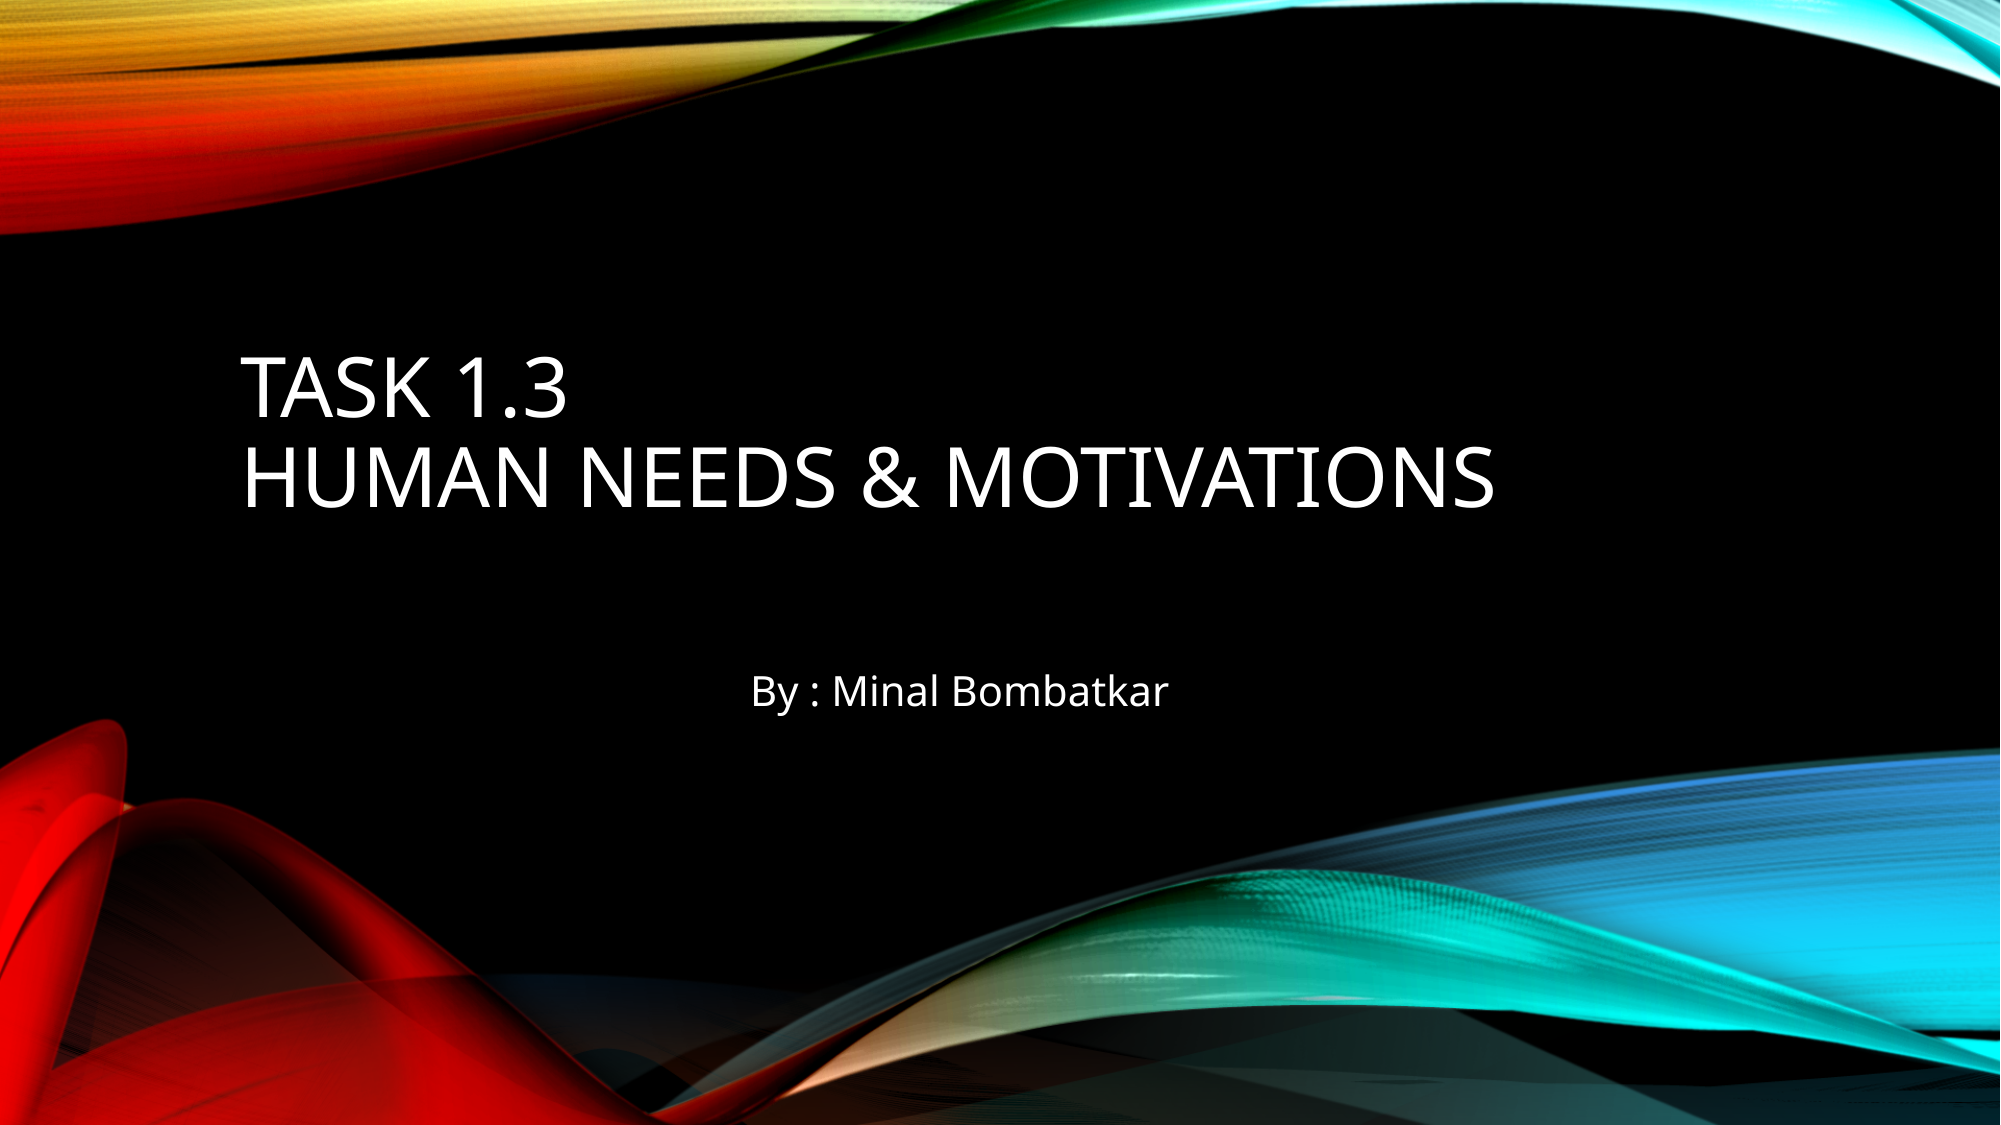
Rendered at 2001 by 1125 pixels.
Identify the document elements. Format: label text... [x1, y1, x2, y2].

title Task 1.3 Human Needs & Motivations [225, 333, 1775, 633]
picture [0, 0, 2000, 237]
picture [0, 717, 2000, 1125]
subtitle By : Minal Bombatkar [735, 663, 1265, 736]
